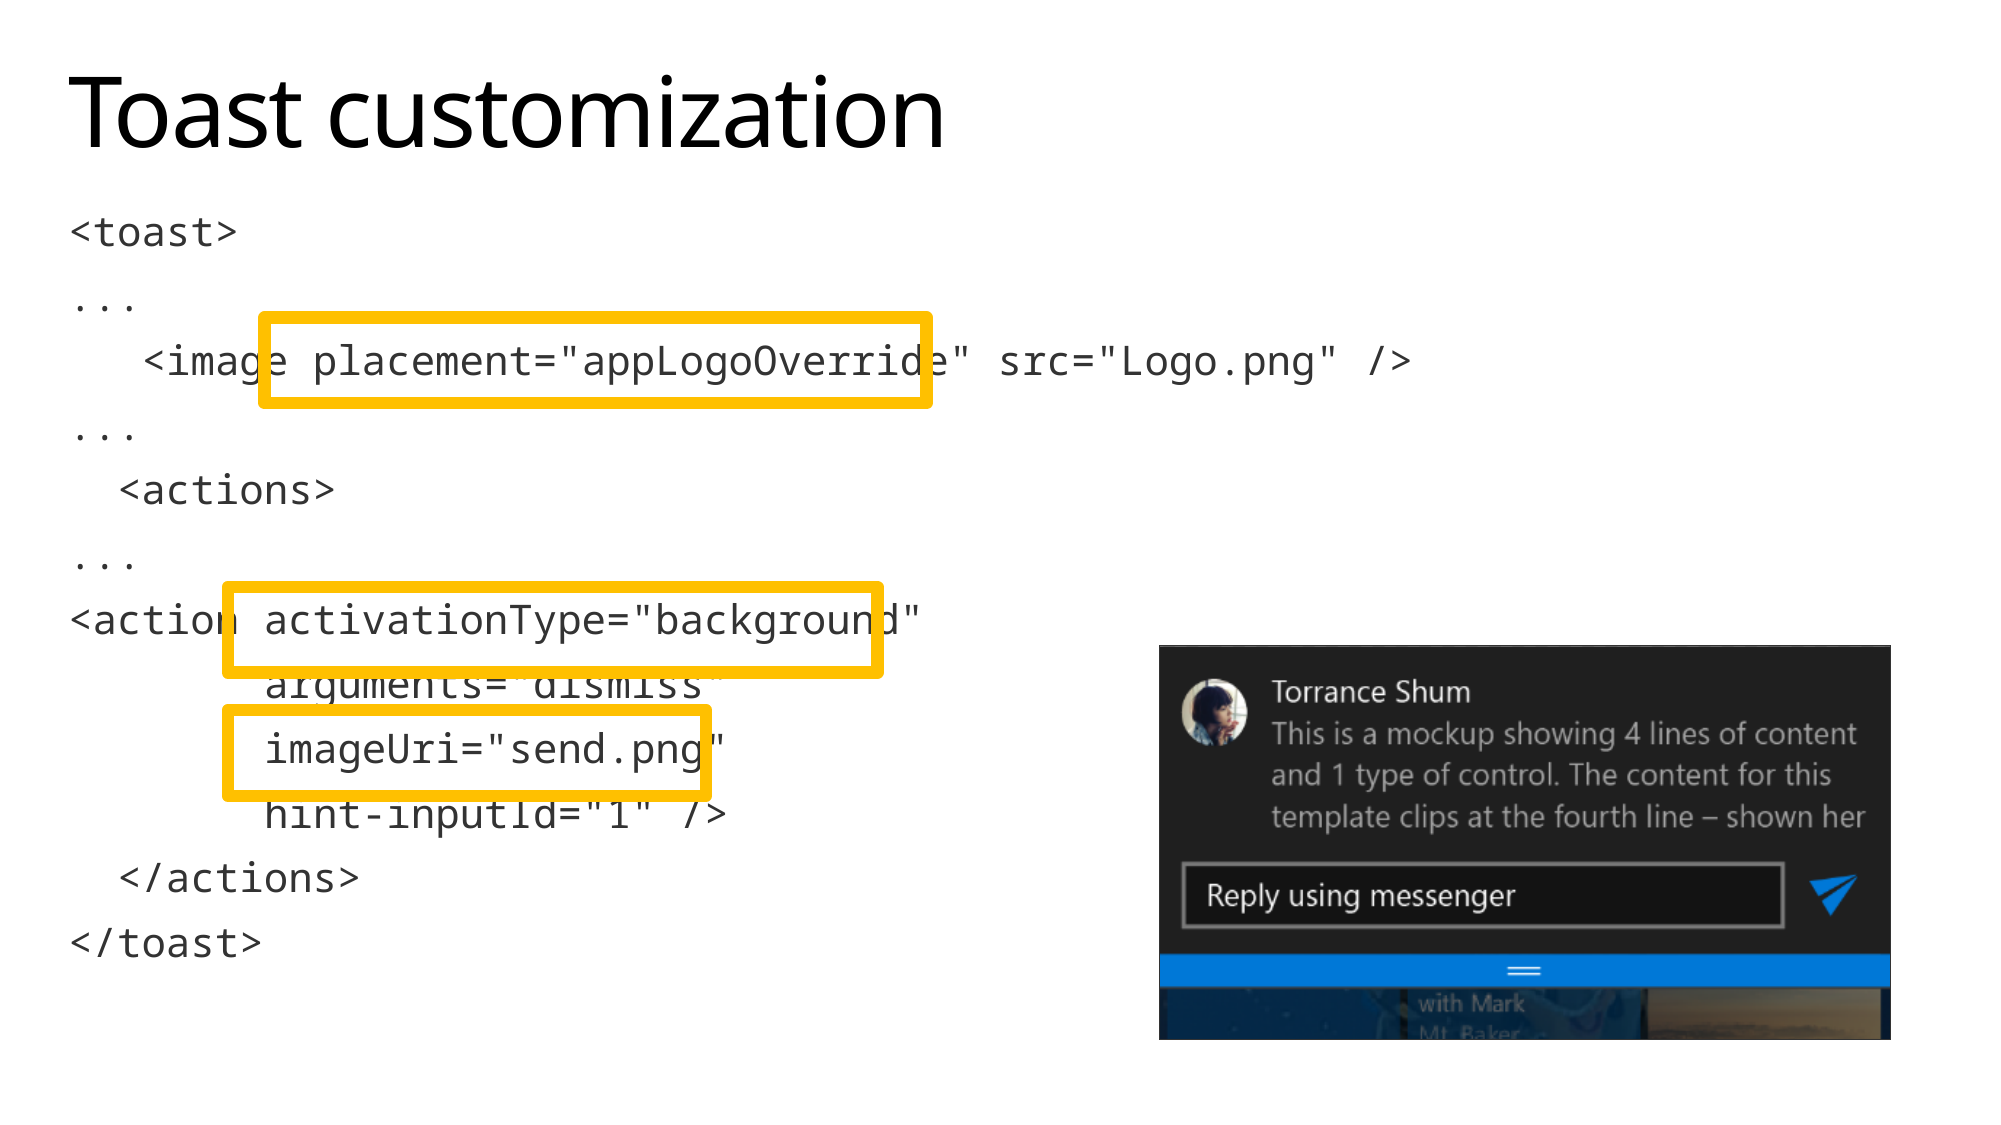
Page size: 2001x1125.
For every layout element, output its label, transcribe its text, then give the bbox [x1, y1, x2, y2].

text_box [264, 317, 927, 404]
text_box [227, 709, 707, 797]
text_box [227, 586, 878, 674]
picture [1158, 645, 1891, 1040]
title Toast customization [44, 47, 1957, 196]
list <toast> ... <image placement="appLogoOverride" src="Logo.png" /> ... <actions> ... <action activationType="background" arguments="dismiss" imageUri="send.png" hint-inputId="1" /> </actions> </toast> [44, 196, 1956, 993]
